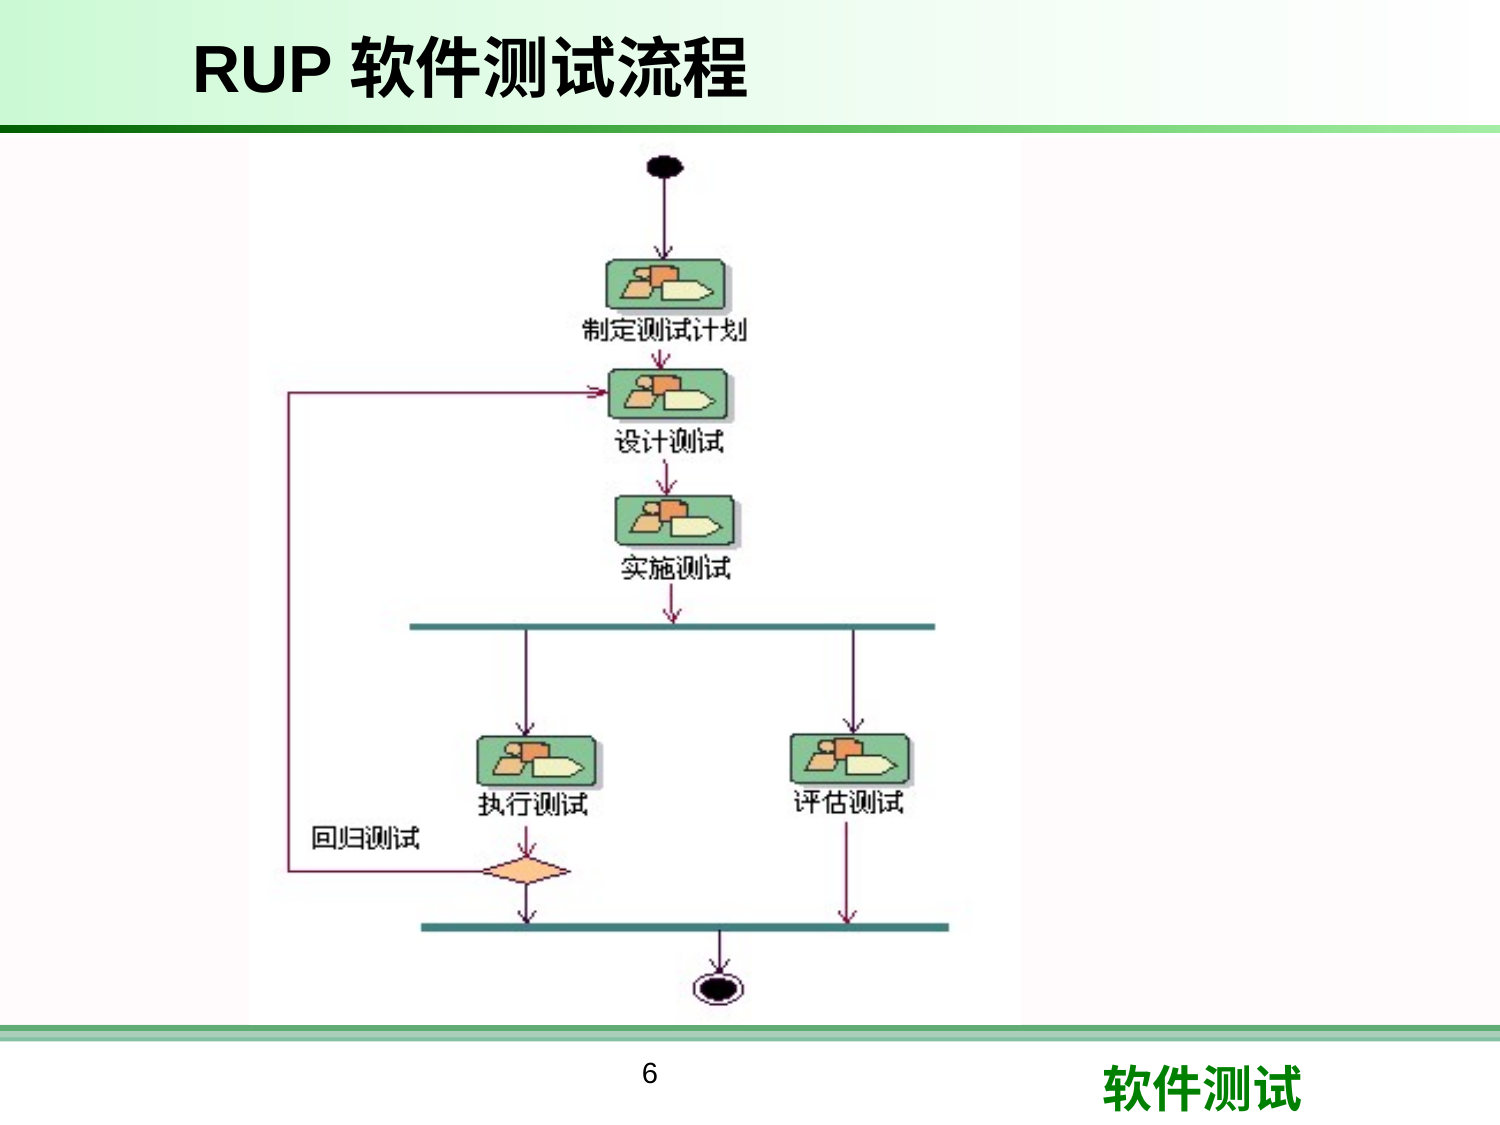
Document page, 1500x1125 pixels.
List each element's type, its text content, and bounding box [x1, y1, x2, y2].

title RUP软件测试流程 [176, 12, 1223, 119]
picture [249, 137, 1021, 1026]
footer 6 [412, 1046, 888, 1125]
